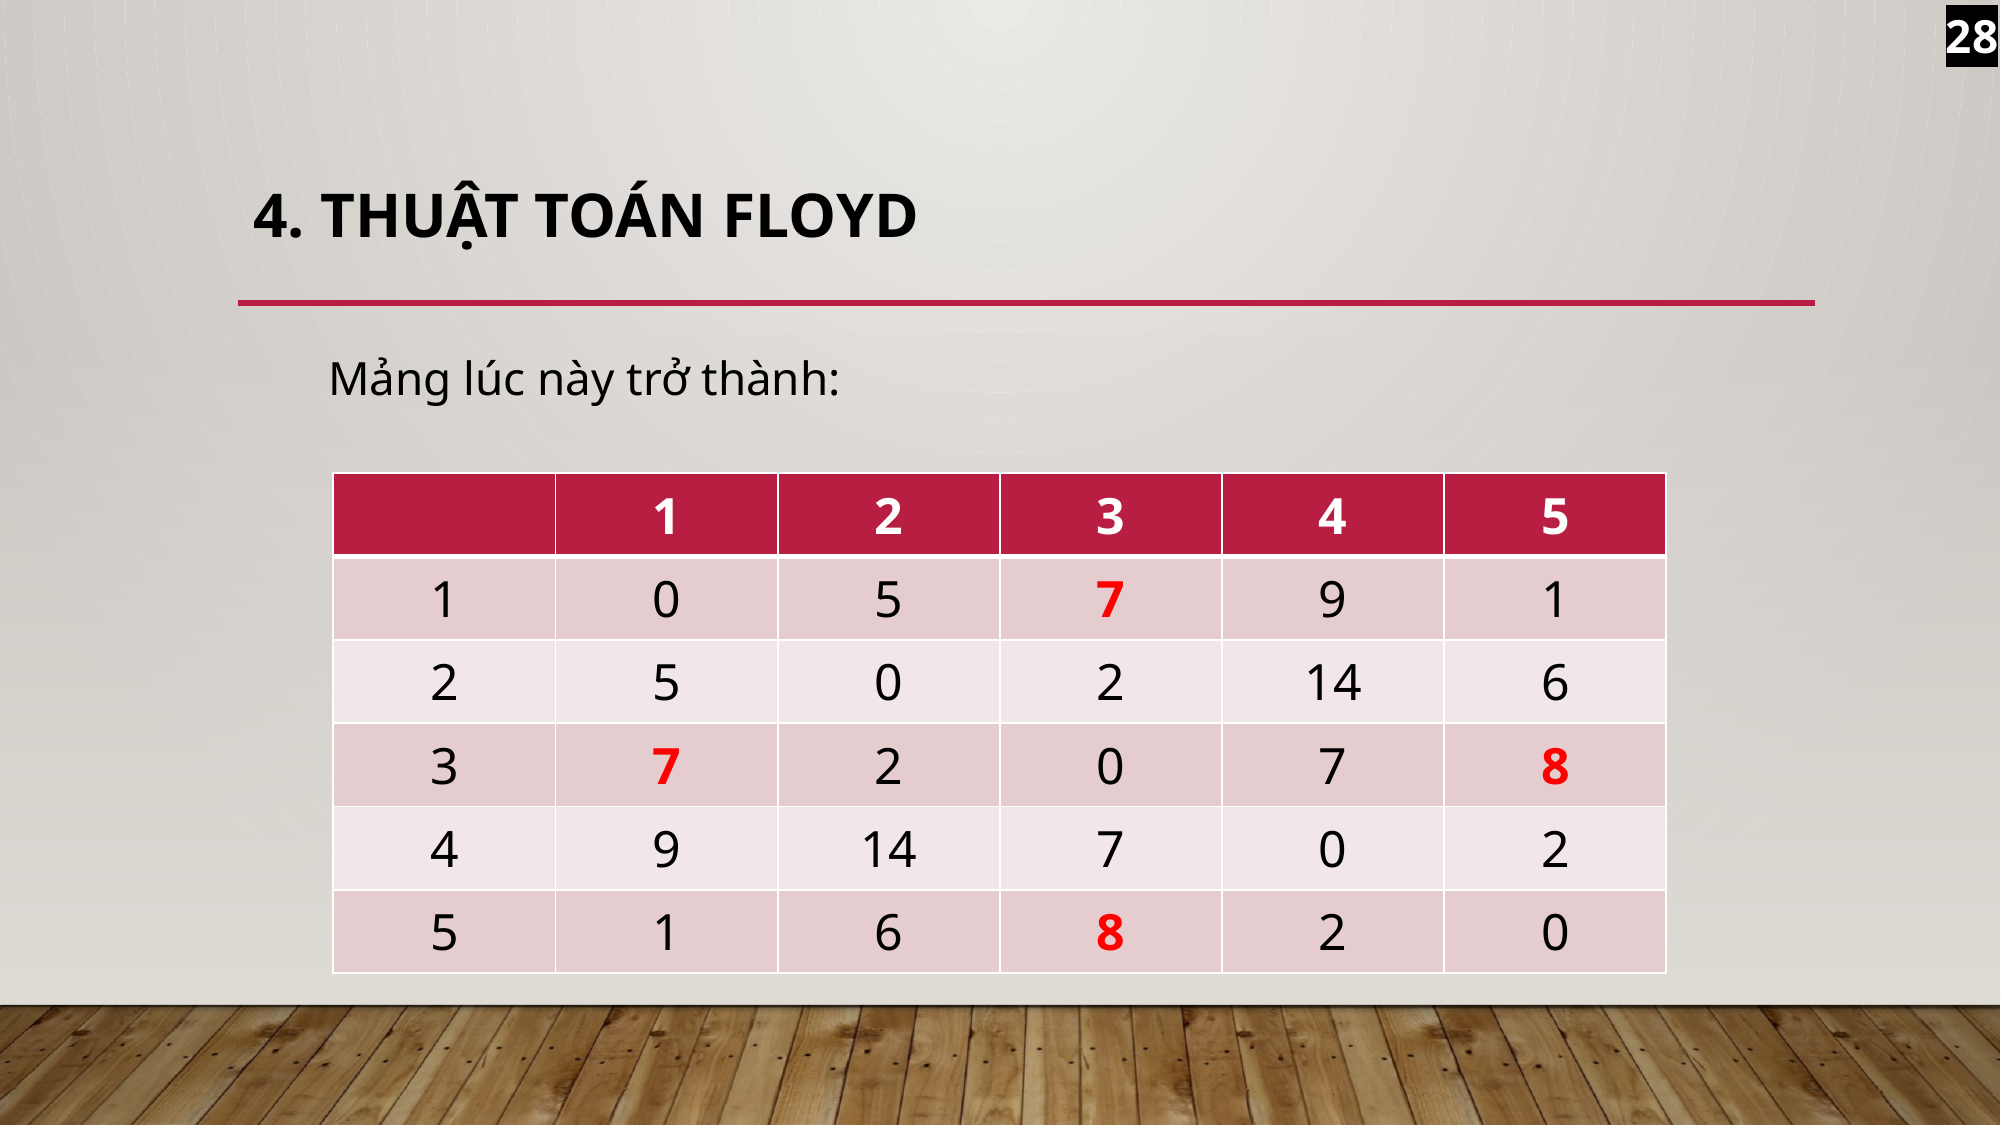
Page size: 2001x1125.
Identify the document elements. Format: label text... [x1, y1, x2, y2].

table_cell 1 [334, 559, 555, 639]
table_cell 0 [556, 559, 777, 639]
table_cell 8 [1001, 891, 1221, 972]
list Mảng lúc này trở thành: [238, 330, 1814, 897]
table_cell 3 [334, 724, 555, 806]
table_cell 7 [1223, 724, 1443, 806]
table_cell 7 [1001, 807, 1221, 889]
table_cell 2 [334, 641, 555, 722]
table_cell 2 [1445, 807, 1665, 889]
table_cell 2 [1001, 641, 1221, 722]
picture [0, 1005, 2000, 1125]
table_cell 4 [334, 807, 555, 889]
table_header 3 [1001, 474, 1221, 554]
table_cell 0 [1223, 807, 1443, 889]
table_cell 7 [556, 724, 777, 806]
table_cell 8 [1445, 724, 1665, 806]
table_cell 6 [779, 891, 999, 972]
table_cell 7 [1001, 559, 1221, 639]
table_cell 14 [779, 807, 999, 889]
text_box 28 [1931, 0, 2000, 71]
title 4. Thuật toán Floyd [238, 131, 1814, 305]
table_header 5 [1445, 474, 1665, 554]
table_header 1 [556, 474, 777, 554]
table_header [334, 474, 555, 554]
table_cell 2 [1223, 891, 1443, 972]
table_cell 9 [1223, 559, 1443, 639]
table_cell 9 [556, 807, 777, 889]
table_cell 0 [1445, 891, 1665, 972]
table_cell 0 [779, 641, 999, 722]
table_cell 14 [1223, 641, 1443, 722]
table_cell 1 [1445, 559, 1665, 639]
table_cell 5 [334, 891, 555, 972]
table_cell 5 [779, 559, 999, 639]
table_cell 2 [779, 724, 999, 806]
table_header 4 [1223, 474, 1443, 554]
table_cell 5 [556, 641, 777, 722]
table_header 2 [779, 474, 999, 554]
table_cell 1 [556, 891, 777, 972]
table_cell 6 [1445, 641, 1665, 722]
table_cell 0 [1001, 724, 1221, 806]
